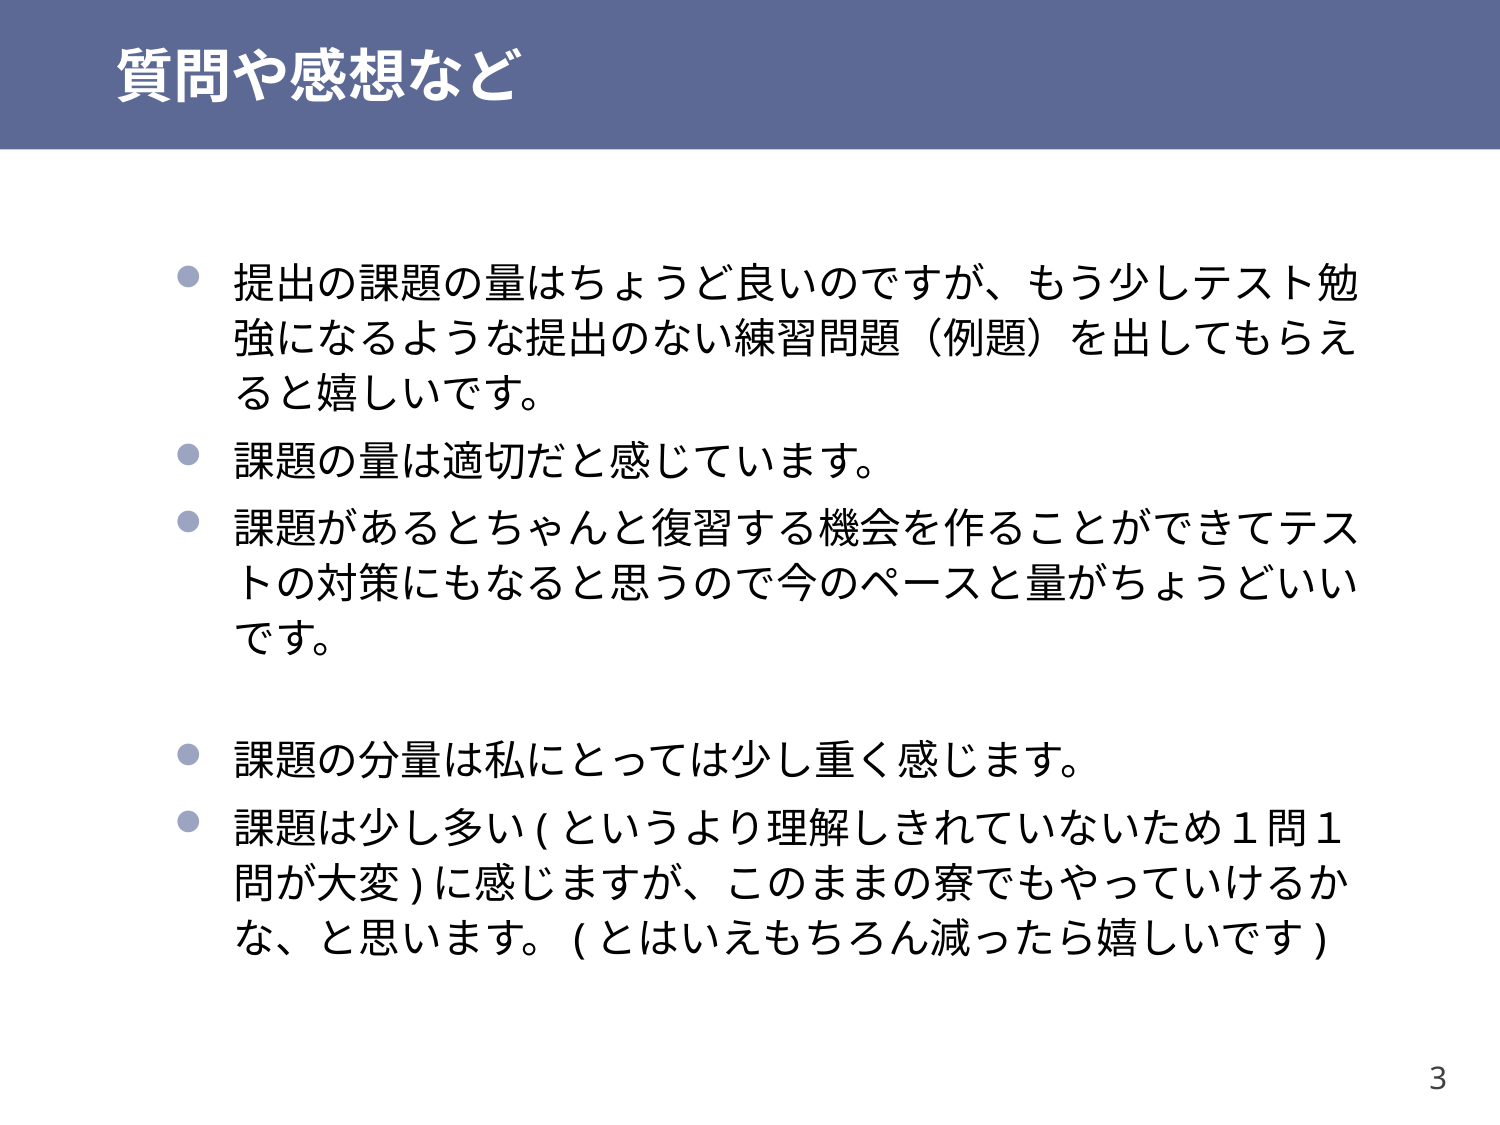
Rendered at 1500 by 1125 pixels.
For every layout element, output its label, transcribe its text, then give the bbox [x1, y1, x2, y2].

title 質問や感想など [100, 0, 1500, 150]
list 提出の課題の量はちょうど良いのですが、もう少しテスト勉強になるような提出のない練習問題（例題）を出してもらえると嬉しいです。 課題の量は適切だと感じています。 課題があるとちゃんと復習する機会を作ることができてテストの対策にもなると思うので今のペースと量がちょうどいいです。 課題の分量は私にとっては少し重く感じます。 課題は少し多い(というより理解しきれていないため１問１問が大変)に感じますが、このままの寮でもやっていけるかな、と思います。(とはいえもちろん減ったら嬉しいです) [100, 178, 1400, 1036]
